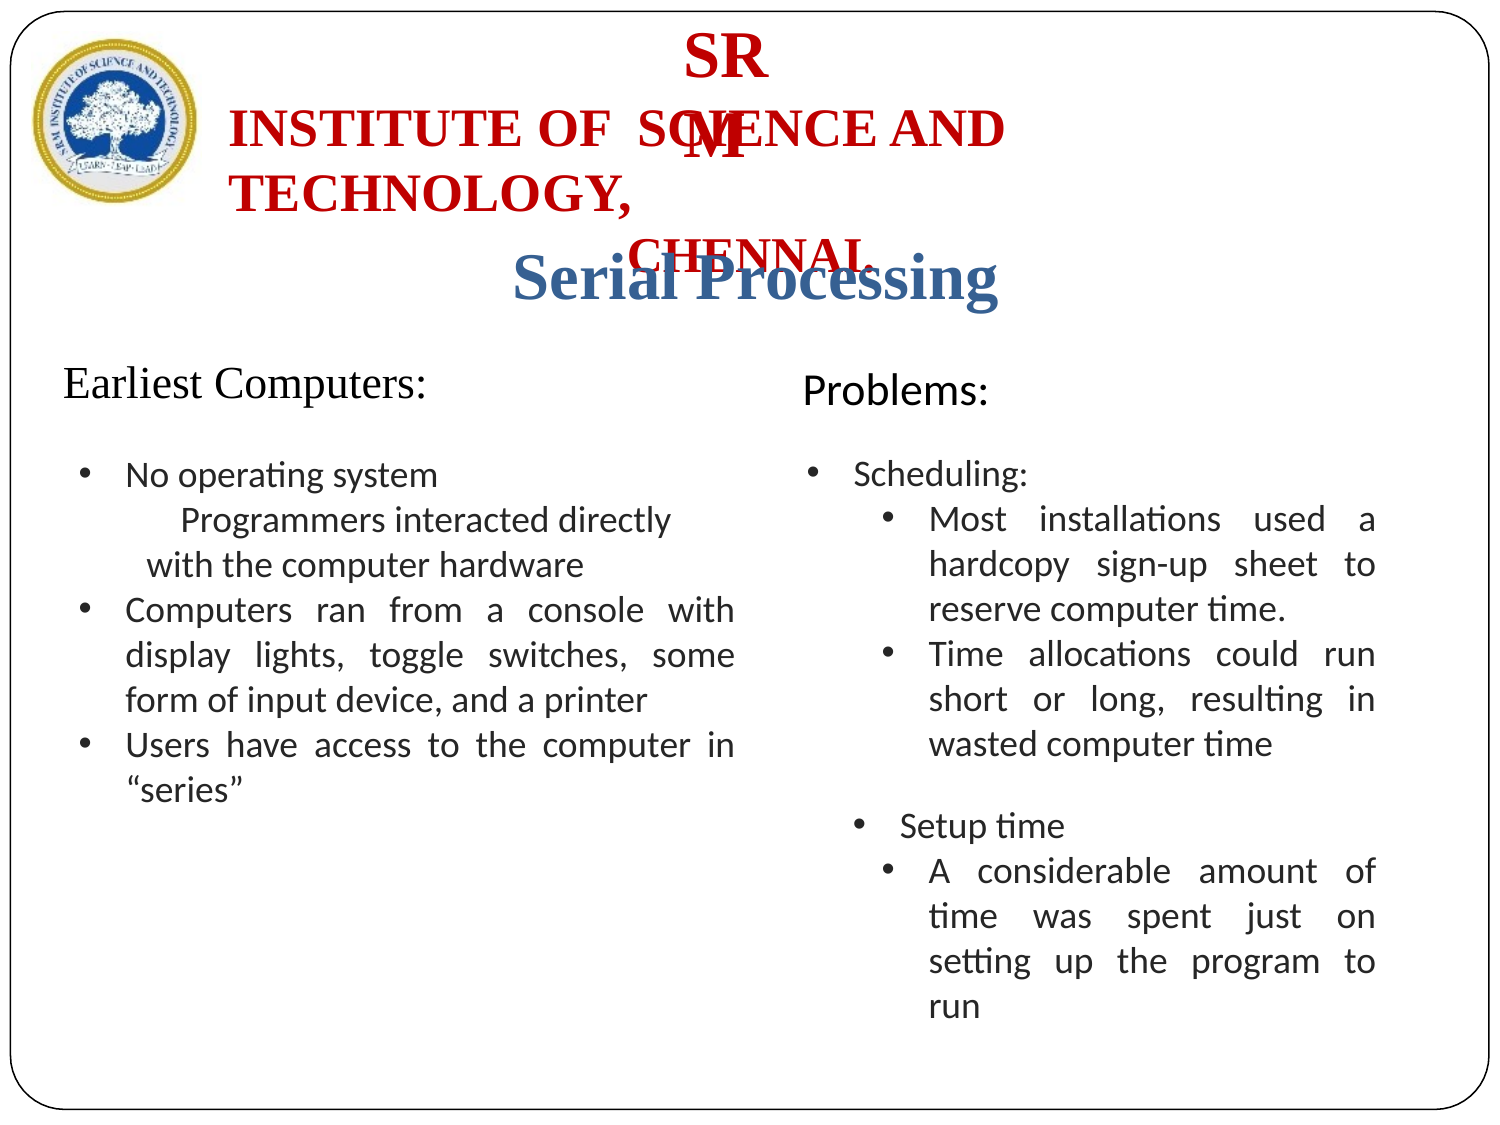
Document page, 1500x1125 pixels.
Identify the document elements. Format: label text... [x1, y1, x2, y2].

list Earliest Computers: [62, 352, 663, 991]
text_box [31, 31, 202, 207]
text_box Serial Processing [512, 232, 1500, 313]
text_box INSTITUTE OF SCIENCE AND TECHNOLOGY, CHENNAI. [62, 90, 1410, 283]
text_box Scheduling: Most installations used a hardcopy sign-up sheet to reserve computer time. Time allocations could run short or long, resulting in wasted computer time Setup time A considerable amount of time was spent just on setting up the program to run [791, 441, 1392, 1092]
text_box Problems: [787, 352, 1388, 473]
text_box No operating system Programmers interacted directly with the computer hardware Computers ran from a console with display lights, toggle switches, some form of input device, and a printer Users have access to the computer in “series” [63, 442, 752, 989]
title SRM [681, 8, 821, 90]
